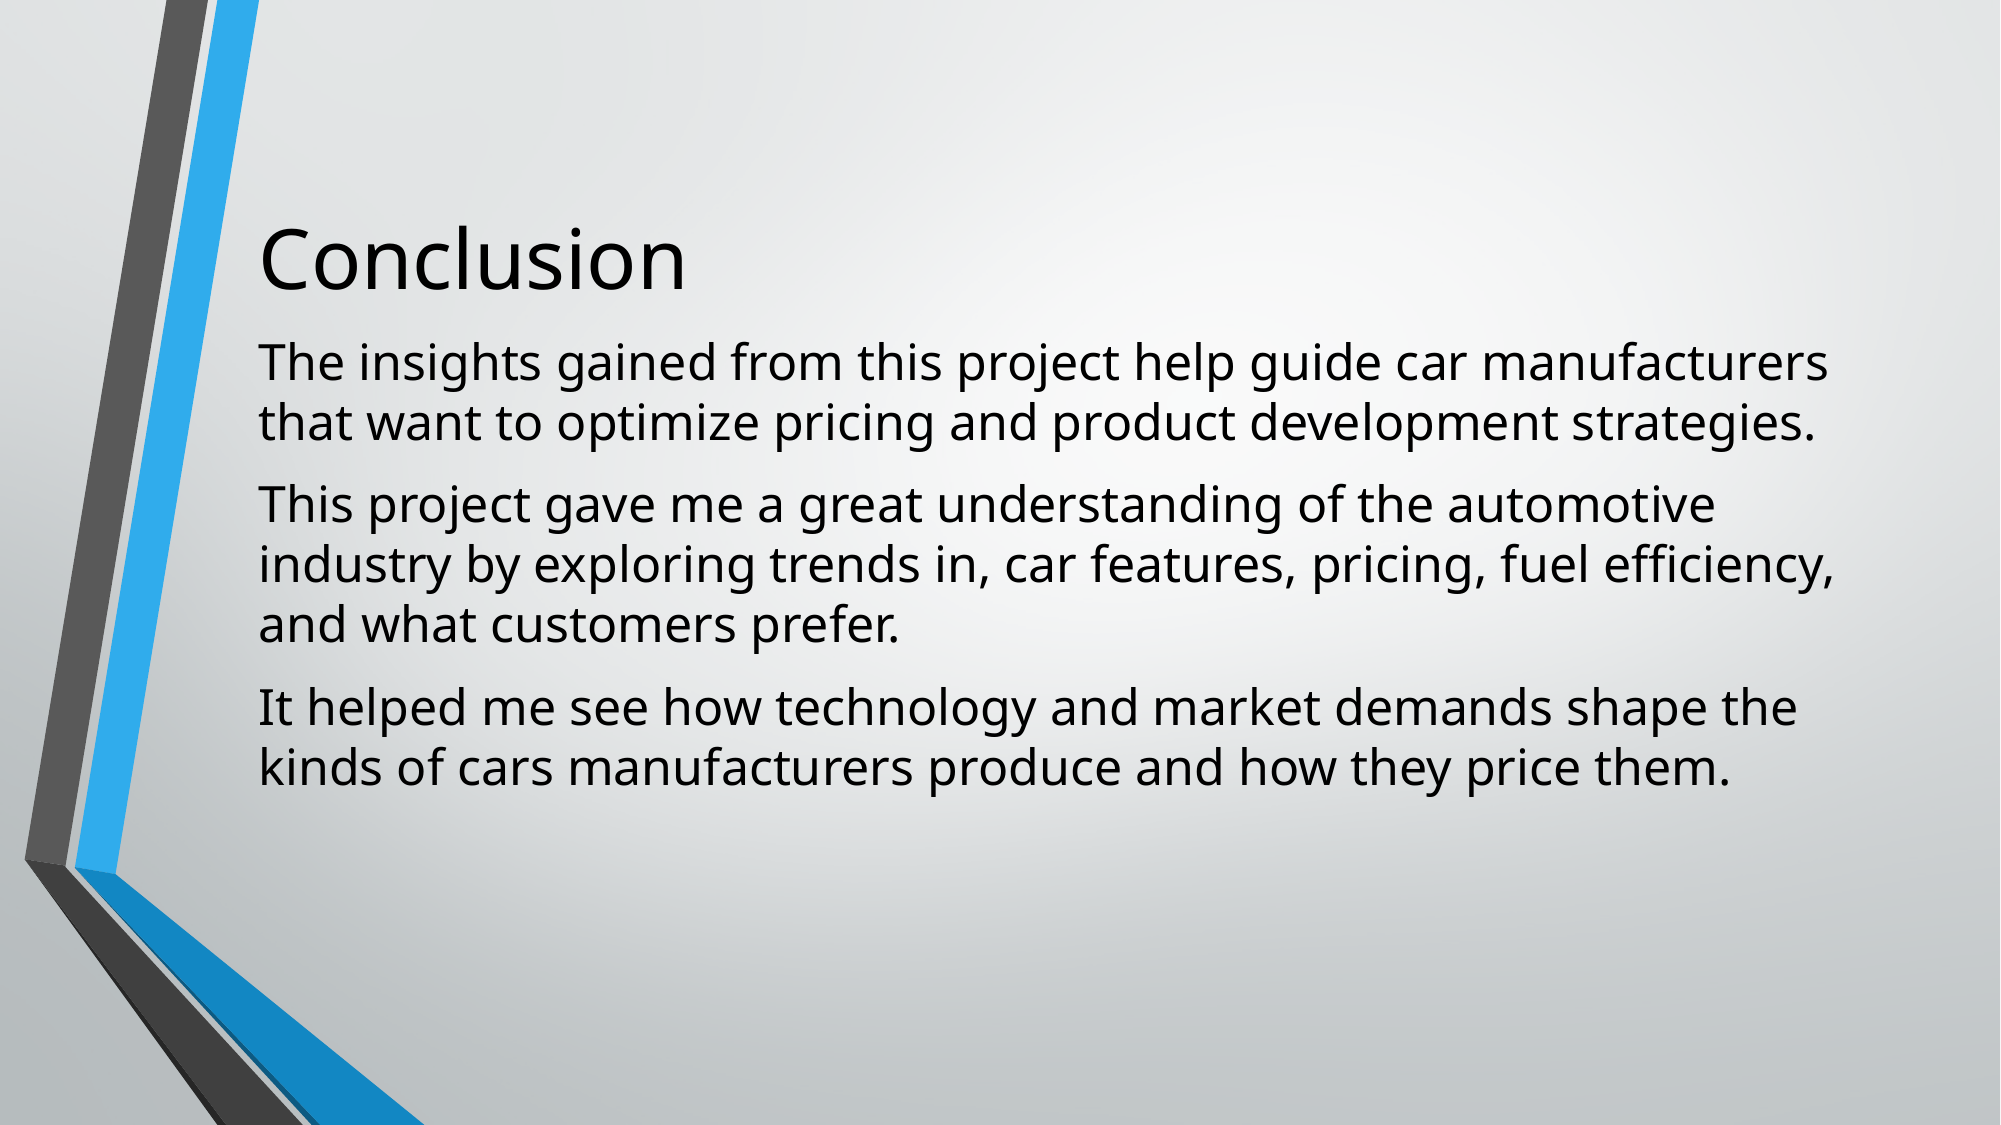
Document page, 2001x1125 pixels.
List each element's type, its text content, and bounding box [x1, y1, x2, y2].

list The insights gained from this project help guide car manufacturers that want to optimize pricing and product development strategies. This project gave me a great understanding of the automotive industry by exploring trends in, car features, pricing, fuel efficiency, and what customers prefer. It helped me see how technology and market demands shape the kinds of cars manufacturers produce and how they price them. [243, 306, 1887, 819]
title Conclusion [243, 112, 1887, 306]
